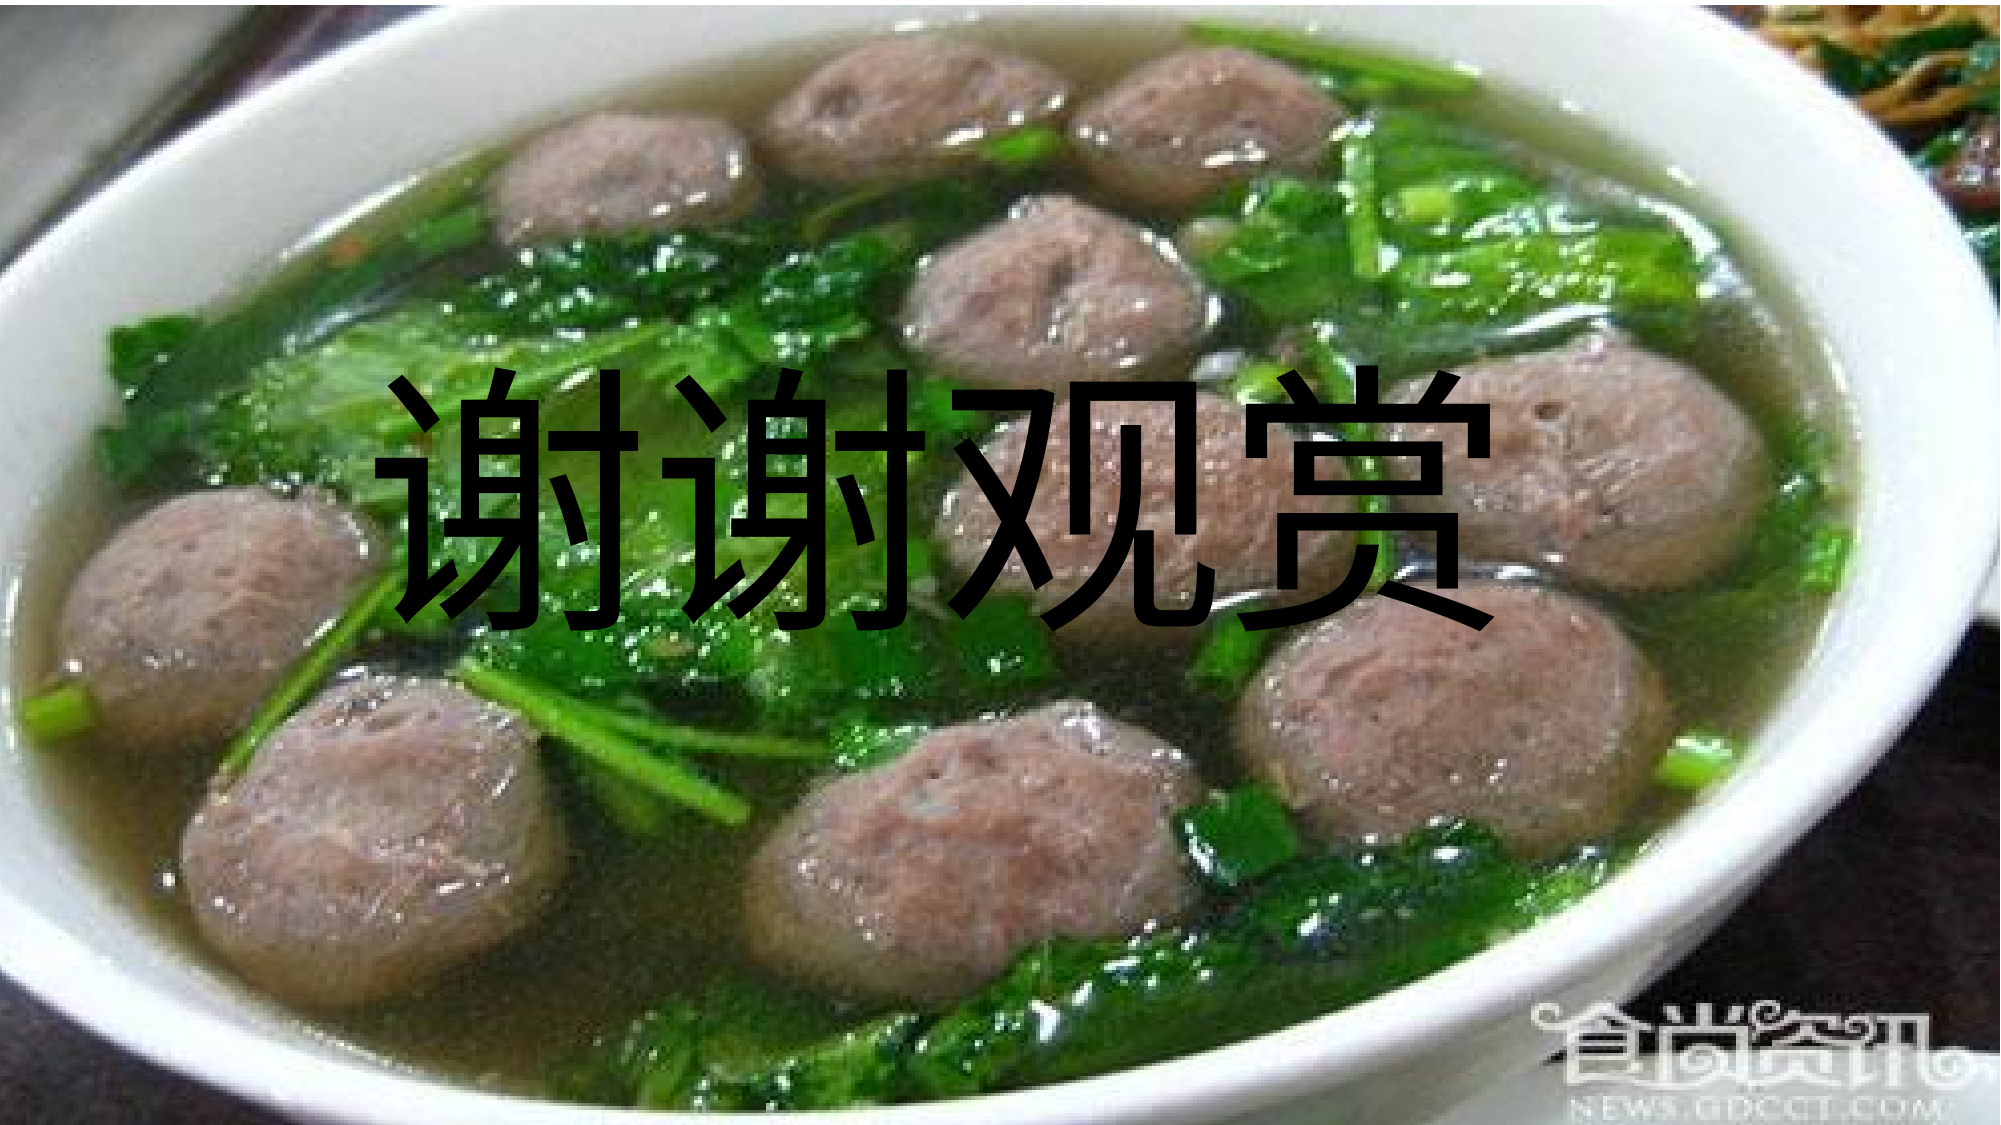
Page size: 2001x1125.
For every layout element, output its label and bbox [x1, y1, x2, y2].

list [0, 5, 2000, 1125]
